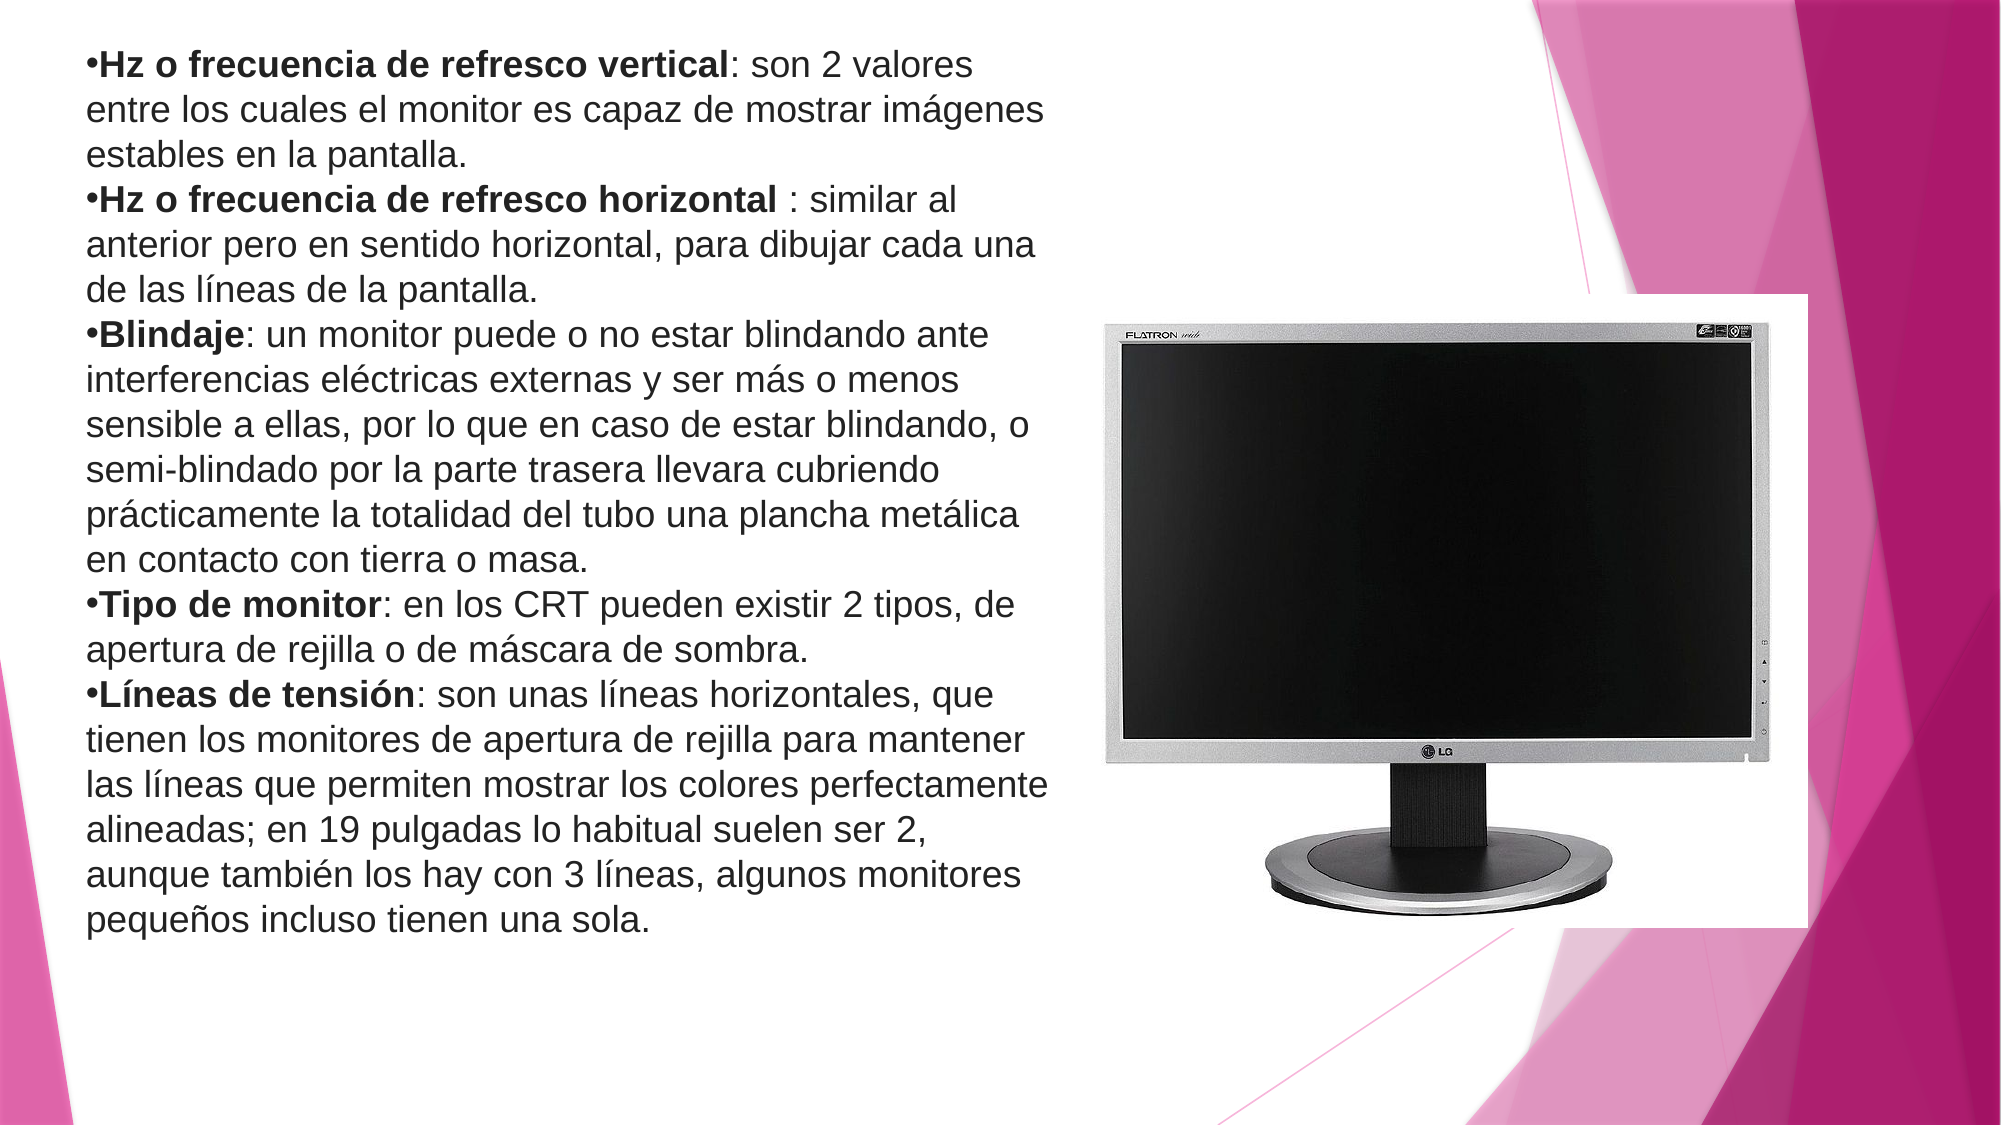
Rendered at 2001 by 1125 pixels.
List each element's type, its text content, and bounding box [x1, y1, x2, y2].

text_box Hz o frecuencia de refresco vertical: son 2 valores entre los cuales el monitor es capaz de mostrar imágenes estables en la pantalla. Hz o frecuencia de refresco horizontal : similar al anterior pero en sentido horizontal, para dibujar cada una de las líneas de la pantalla. Blindaje: un monitor puede o no estar blindando ante interferencias eléctricas externas y ser más o menos sensible a ellas, por lo que en caso de estar blindando, o semi-blindado por la parte trasera llevara cubriendo prácticamente la totalidad del tubo una plancha metálica en contacto con tierra o masa. Tipo de monitor: en los CRT pueden existir 2 tipos, de apertura de rejilla o de máscara de sombra. Líneas de tensión: son unas líneas horizontales, que tienen los monitores de apertura de rejilla para mantener las líneas que permiten mostrar los colores perfectamente alineadas; en 19 pulgadas lo habitual suelen ser 2, aunque también los hay con 3 líneas, algunos monitores pequeños incluso tienen una sola. [71, 32, 1072, 948]
picture [1070, 293, 1808, 928]
